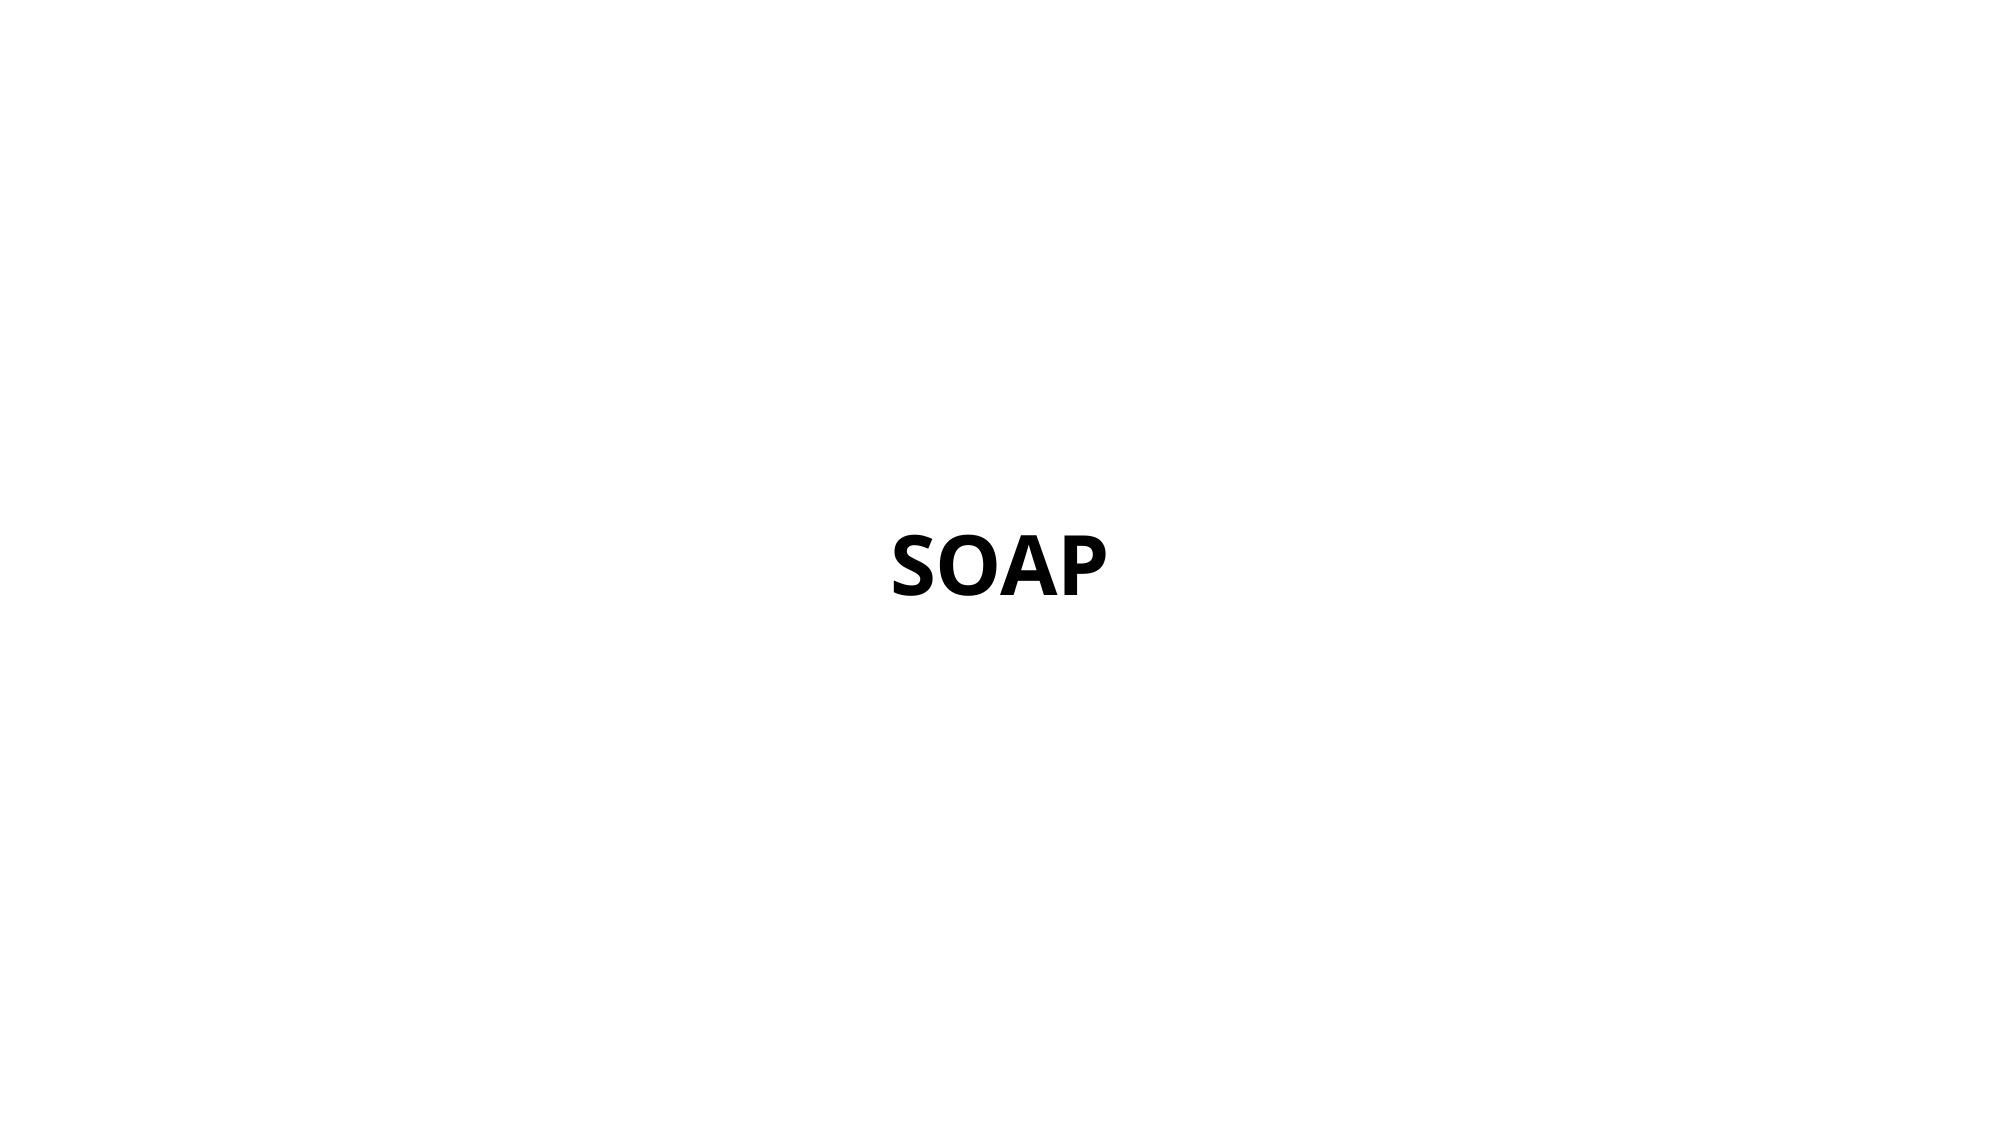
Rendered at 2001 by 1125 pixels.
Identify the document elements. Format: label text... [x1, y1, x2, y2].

text_box SOAP [610, 504, 1390, 620]
